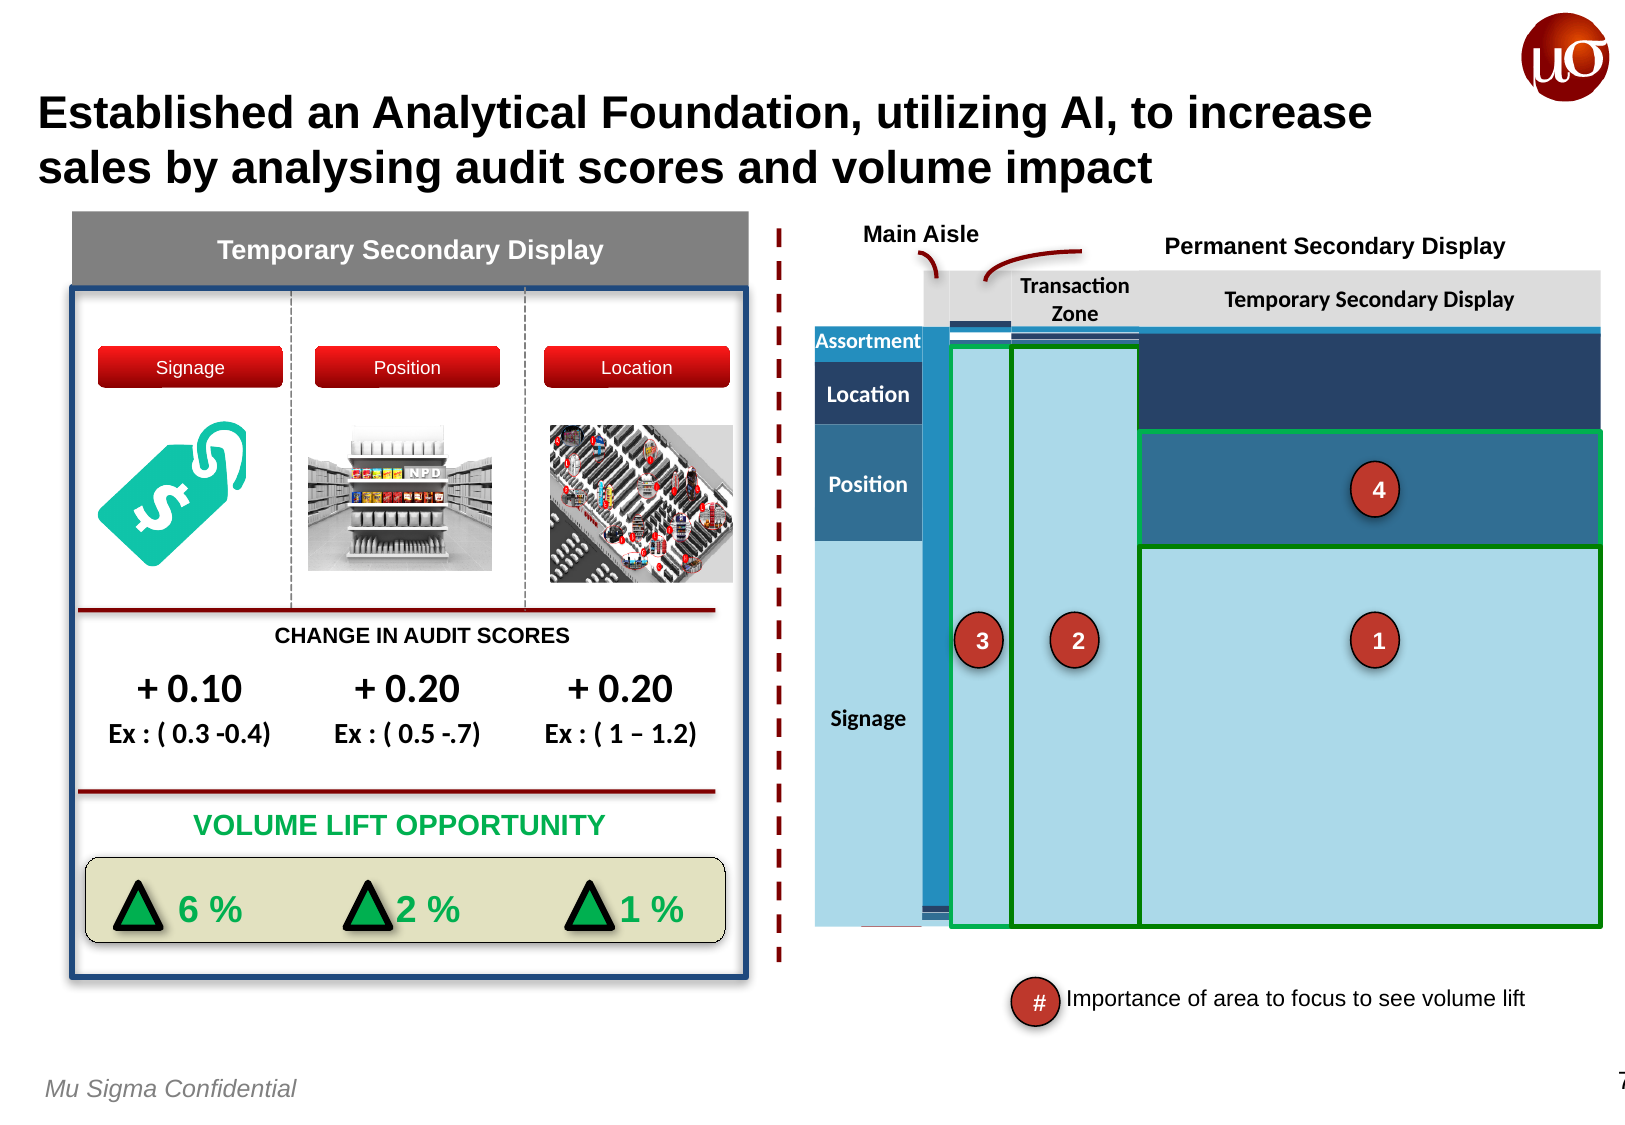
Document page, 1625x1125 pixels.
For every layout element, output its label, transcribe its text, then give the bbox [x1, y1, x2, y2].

text_box Importance of area to focus to see volume lift [1051, 975, 1541, 1018]
text_box + 0.20 Ex : ( 1 – 1.2) [493, 653, 749, 757]
picture [1516, 12, 1613, 102]
text_box [78, 789, 716, 794]
text_box 6 % [127, 877, 283, 937]
text_box VOLUME LIFT OPPORTUNITY [175, 802, 624, 849]
text_box Permanent Secondary Display [1075, 223, 1596, 267]
text_box [71, 287, 747, 978]
picture [550, 424, 733, 587]
text_box Main Aisle [826, 210, 1016, 254]
picture [91, 421, 247, 567]
text_box [917, 254, 938, 268]
picture [307, 408, 492, 571]
text_box [113, 879, 164, 931]
text_box 2 % [351, 877, 506, 938]
text_box [342, 879, 394, 931]
text_box 1 % [574, 877, 729, 937]
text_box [814, 270, 1601, 927]
text_box [78, 608, 716, 613]
text_box CHANGE IN AUDIT SCORES [208, 614, 637, 656]
text_box Temporary Secondary Display [72, 211, 749, 286]
text_box + 0.10 Ex : ( 0.3 -0.4) [88, 653, 292, 792]
text_box [991, 249, 1082, 268]
text_box Established an Analytical Foundation, utilizing AI, to increase sales by analysing audit scores and volume impact [22, 75, 1493, 201]
text_box [564, 879, 615, 931]
text_box + 0.20 Ex : ( 0.5 -.7) [313, 653, 502, 792]
text_box # [1010, 976, 1055, 1027]
